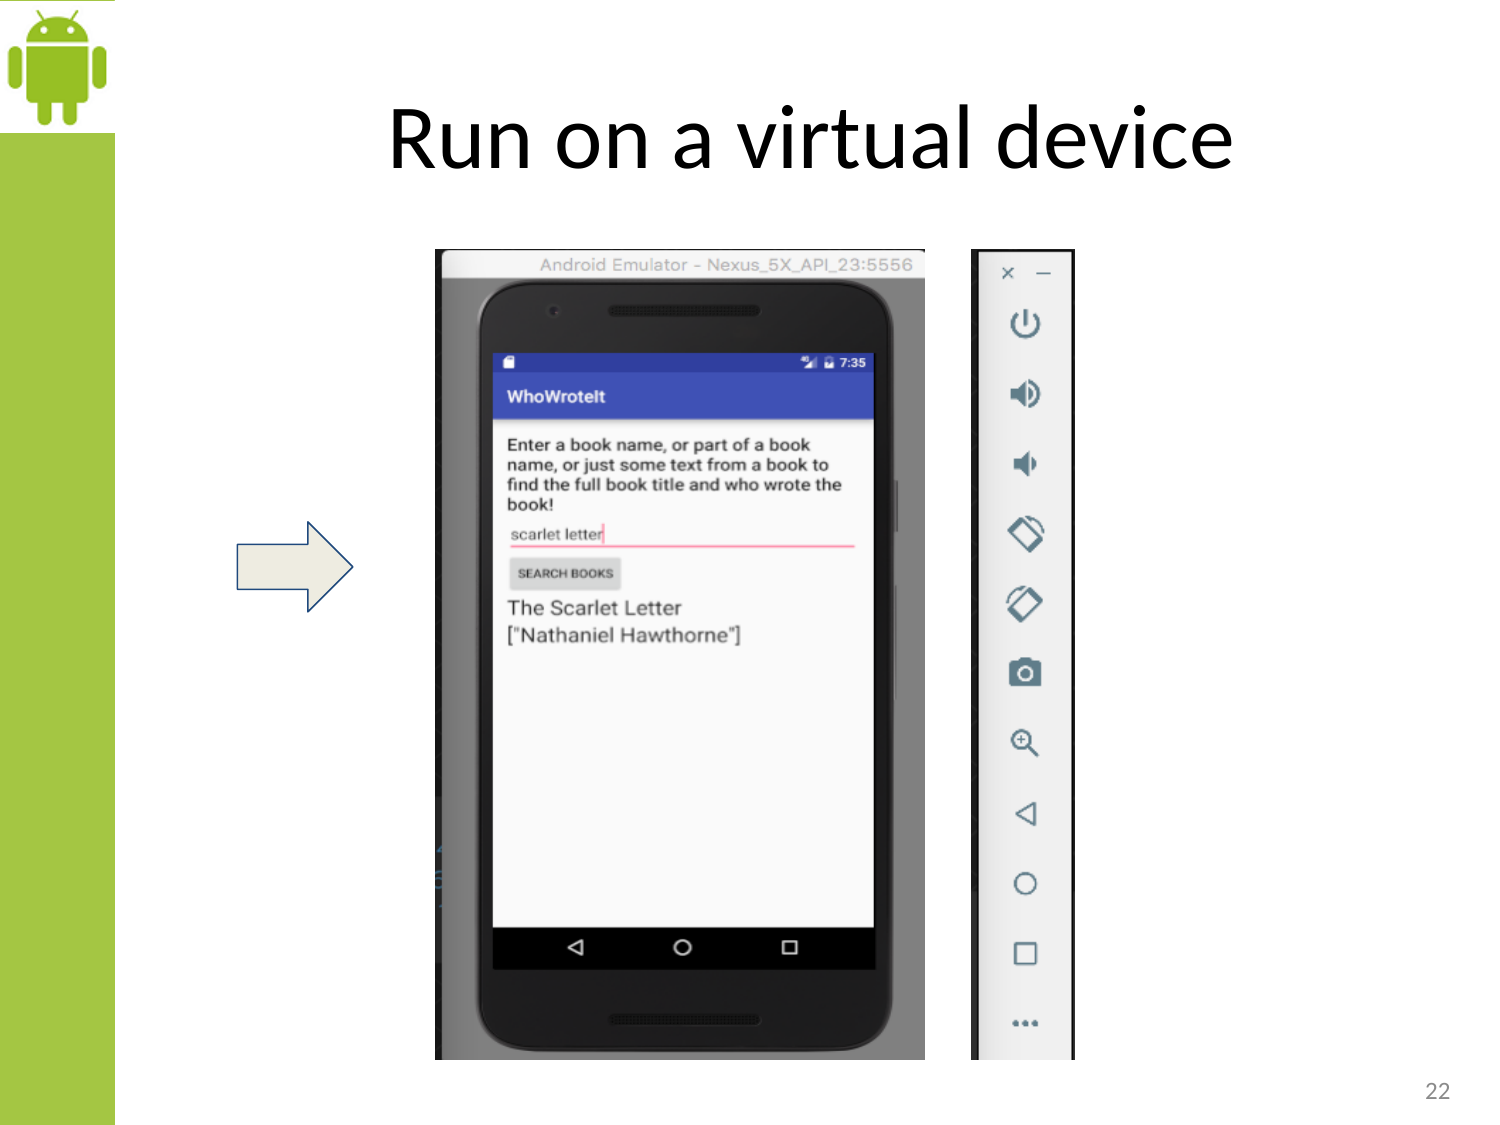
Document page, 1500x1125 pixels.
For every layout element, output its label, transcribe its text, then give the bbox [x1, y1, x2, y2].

title Run on a virtual device [137, 38, 1488, 227]
picture [0, 1, 116, 133]
text_box [237, 521, 353, 612]
slide_number 22 [1115, 1059, 1466, 1120]
picture [971, 249, 1076, 1060]
picture [435, 249, 926, 1060]
